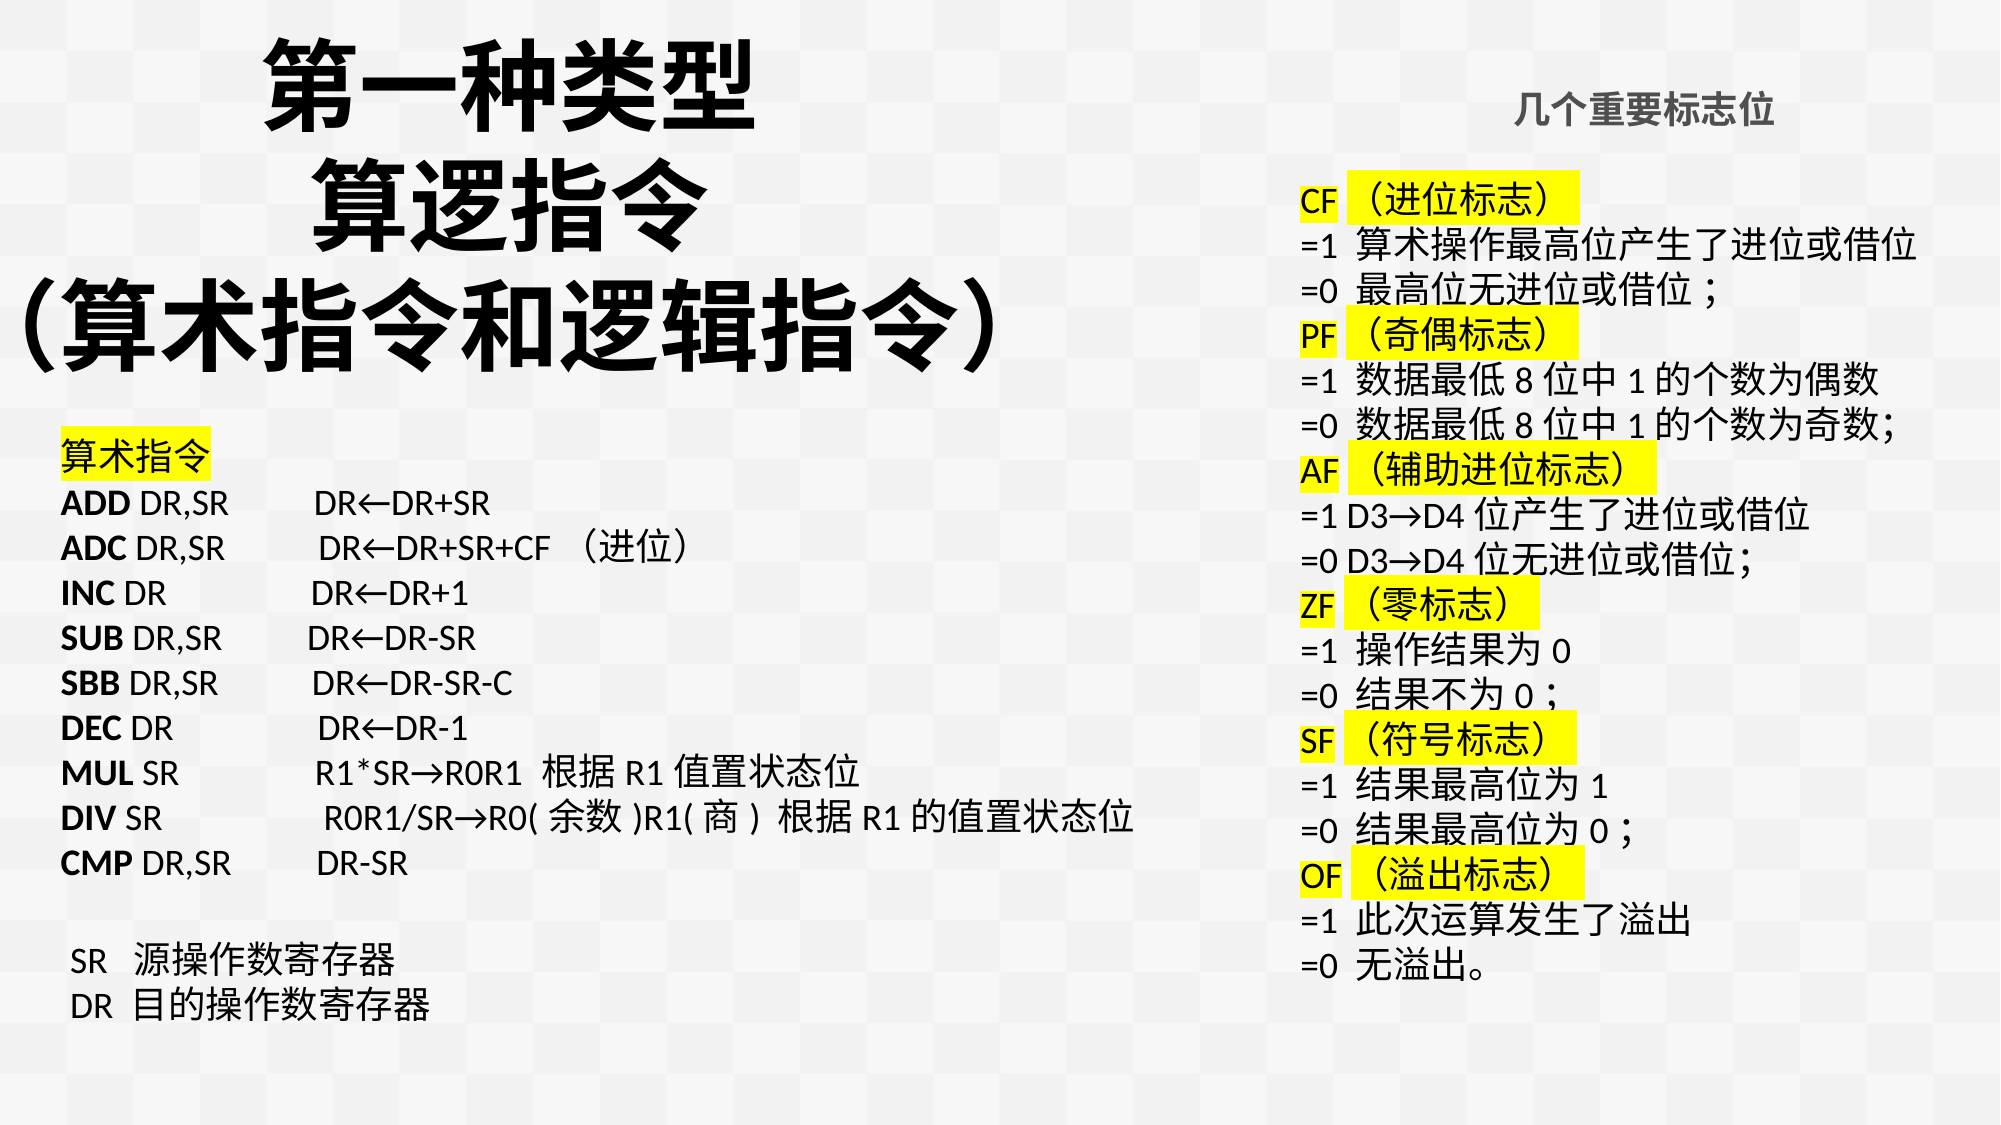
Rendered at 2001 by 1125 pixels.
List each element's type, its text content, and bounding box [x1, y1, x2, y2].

text_box SR 源操作数寄存器 DR 目的操作数寄存器 [55, 928, 1153, 1033]
text_box 第一种类型 算逻指令 （算术指令和逻辑指令） [0, 16, 1266, 391]
text_box 算术指令 ADD DR,SR DR←DR+SR ADC DR,SR DR←DR+SR+CF（进位） INC DR DR←DR+1 SUB DR,SR DR←DR-SR SBB DR,SR DR←DR-SR-C DEC DR DR←DR-1 MUL SR R1*SR→R0R1 根据R1值置状态位 DIV SR R0R1/SR→R0(余数)R1(商) 根据R1的值置状态位 CMP DR,SR DR-SR [45, 425, 1199, 935]
text_box 几个重要标志位 CF（进位标志） =1 算术操作最高位产生了进位或借位 =0 最高位无进位或借位 ； PF（奇偶标志） =1 数据最低8位中1的个数为偶数 =0 数据最低8位中1的个数为奇数； AF（辅助进位标志） =1 D3→D4位产生了进位或借位 =0 D3→D4位无进位或借位； ZF（零标志） =1 操作结果为0 =0 结果不为0； SF（符号标志） =1 结果最高位为1 =0 结果最高位为0； OF（溢出标志） =1 此次运算发生了溢出 =0 无溢出。 [1285, 79, 1992, 994]
